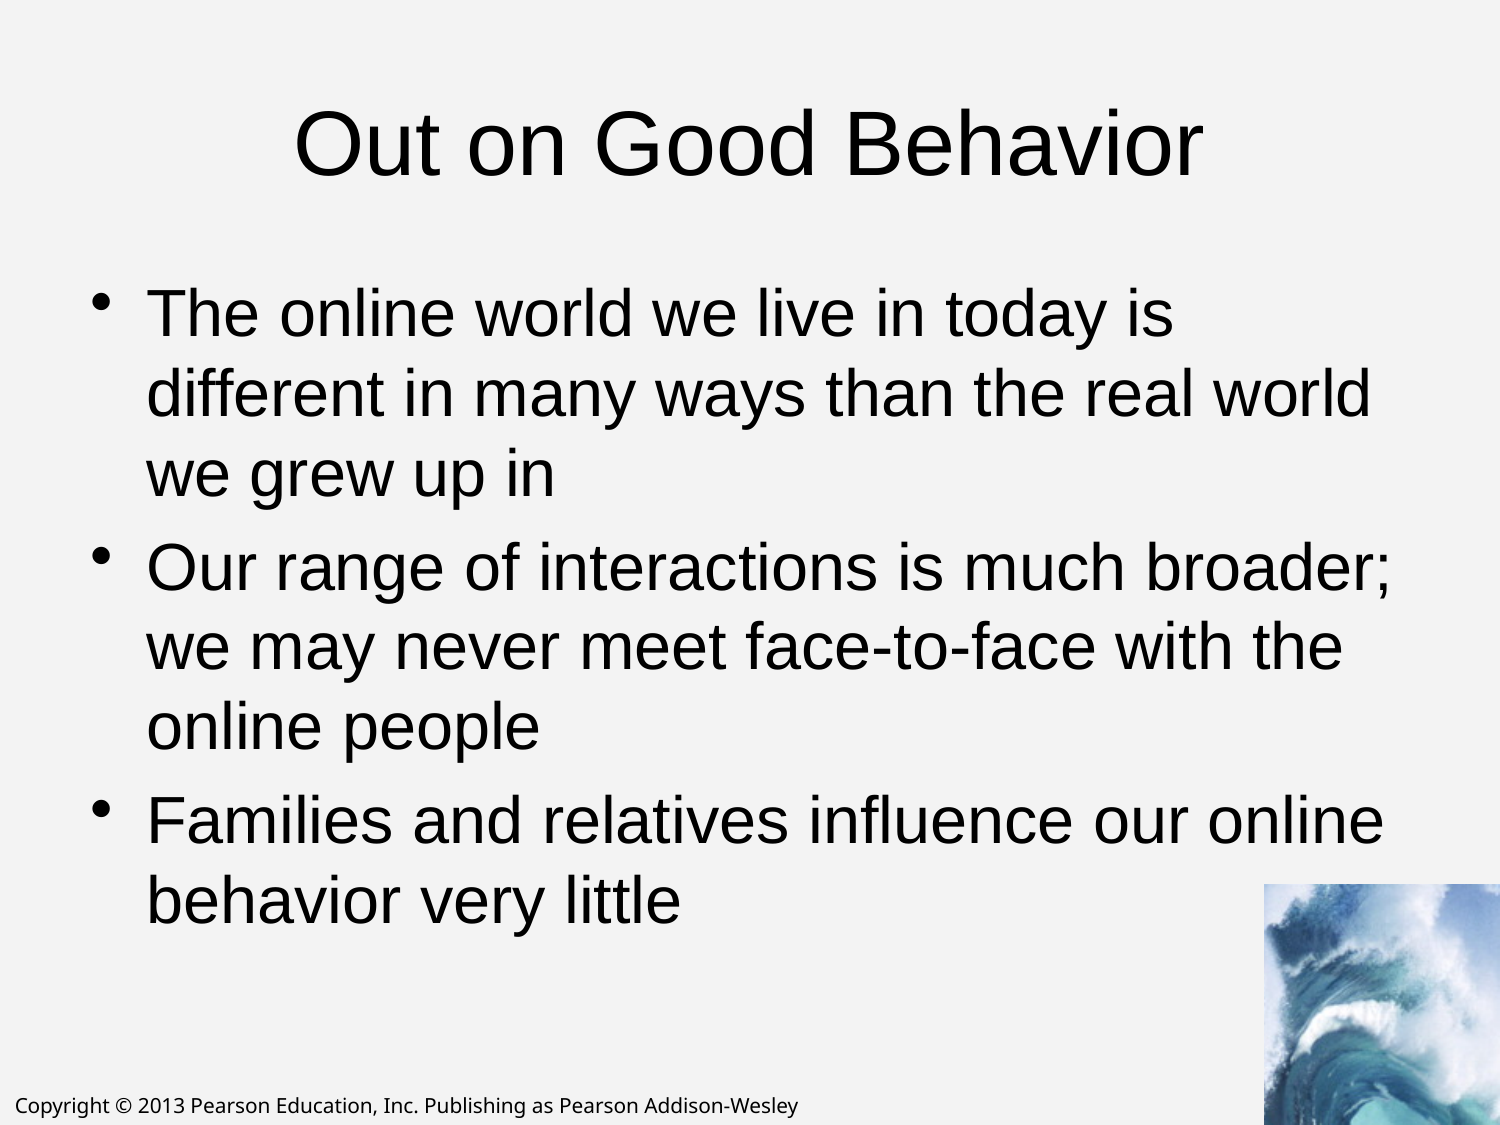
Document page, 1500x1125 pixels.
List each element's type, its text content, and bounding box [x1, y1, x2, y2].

list The online world we live in today is different in many ways than the real world we grew up in Our range of interactions is much broader; we may never meet face-to-face with the online people Families and relatives influence our online behavior very little [74, 262, 1426, 1006]
picture [1264, 884, 1500, 1125]
title Out on Good Behavior [74, 44, 1426, 233]
